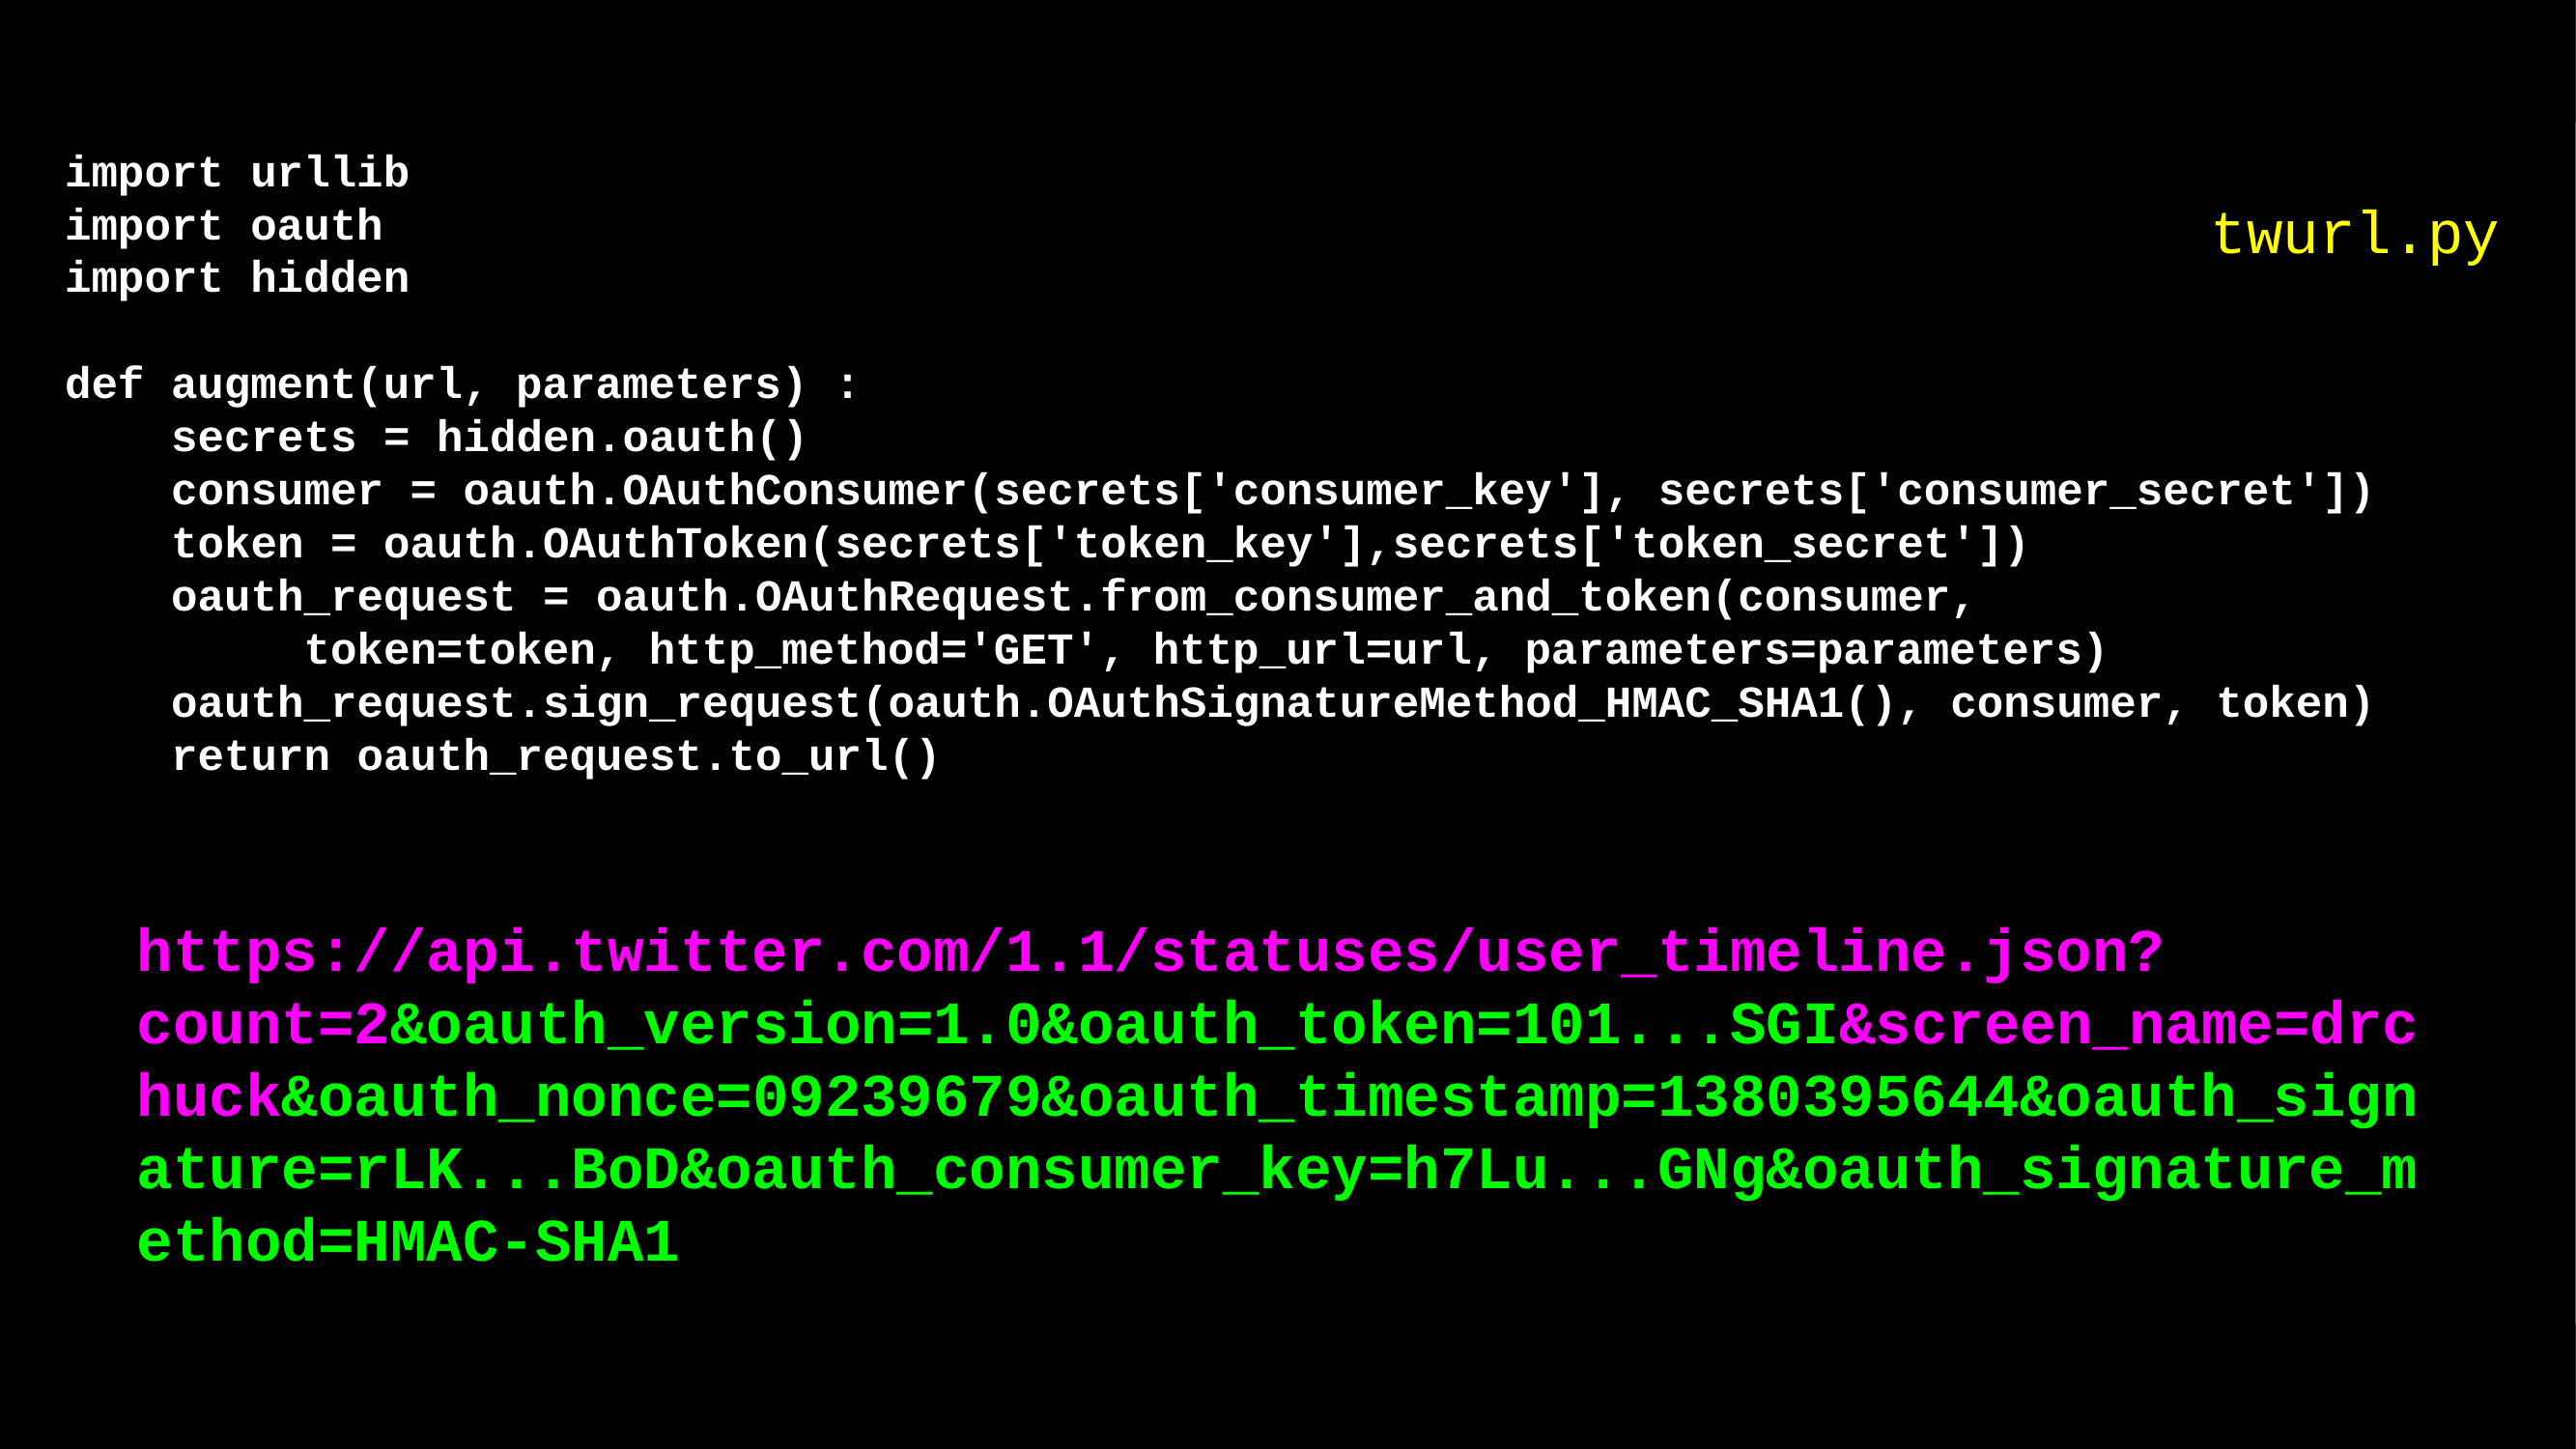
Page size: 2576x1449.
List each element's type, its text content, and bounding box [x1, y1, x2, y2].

text_box https://api.twitter.com/1.1/statuses/user_timeline.json?count=2&oauth_version=1.0&oauth_token=101...SGI&screen_name=drchuck&oauth_nonce=09239679&oauth_timestamp=1380395644&oauth_signature=rLK...BoD&oauth_consumer_key=h7Lu...GNg&oauth_signature_method=HMAC-SHA1 [136, 902, 2438, 1282]
text_box twurl.py [2201, 185, 2509, 274]
text_box import urllib import oauth import hidden def augment(url, parameters) : secrets = hidden.oauth() consumer = oauth.OAuthConsumer(secrets['consumer_key'], secrets['consumer_secret']) token = oauth.OAuthToken(secrets['token_key'],secrets['token_secret']) oauth_request = oauth.OAuthRequest.from_consumer_and_token(consumer, token=token, http_method='GET', http_url=url, parameters=parameters) oauth_request.sign_request(oauth.OAuthSignatureMethod_HMAC_SHA1(), consumer, token) return oauth_request.to_url() [65, 139, 2463, 782]
